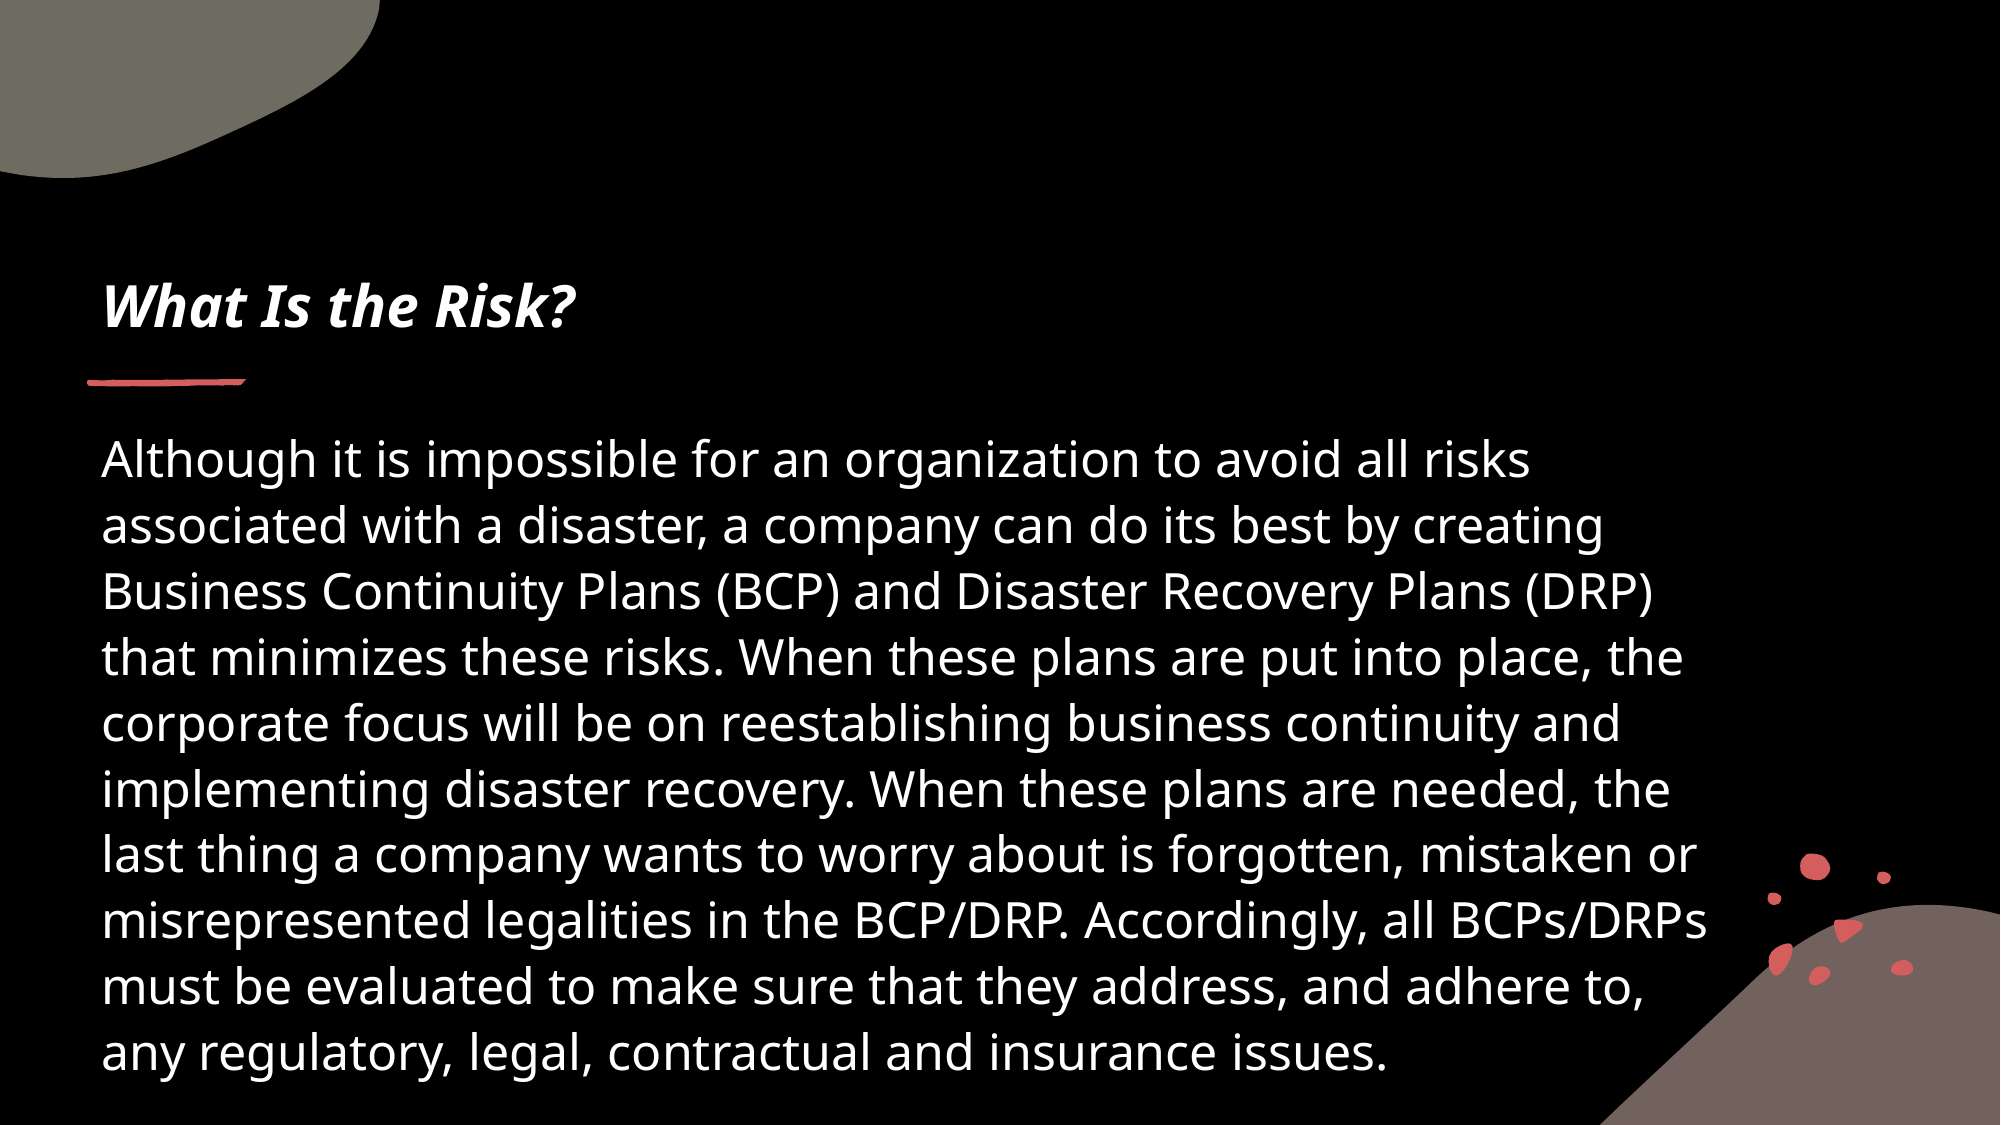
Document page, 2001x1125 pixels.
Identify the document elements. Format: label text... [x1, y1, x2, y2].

title What Is the Risk? [86, 129, 1740, 347]
list Although it is impossible for an organization to avoid all risks associated with a disaster, a company can do its best by creating Business Continuity Plans (BCP) and Disaster Recovery Plans (DRP) that minimizes these risks. When these plans are put into place, the corporate focus will be on reestablishing business continuity and implementing disaster recovery. When these plans are needed, the last thing a company wants to worry about is forgotten, mistaken or misrepresented legalities in the BCP/DRP. Accordingly, all BCPs/DRPs must be evaluated to make sure that they address, and adhere to, any regulatory, legal, contractual and insurance issues. [86, 413, 1740, 996]
